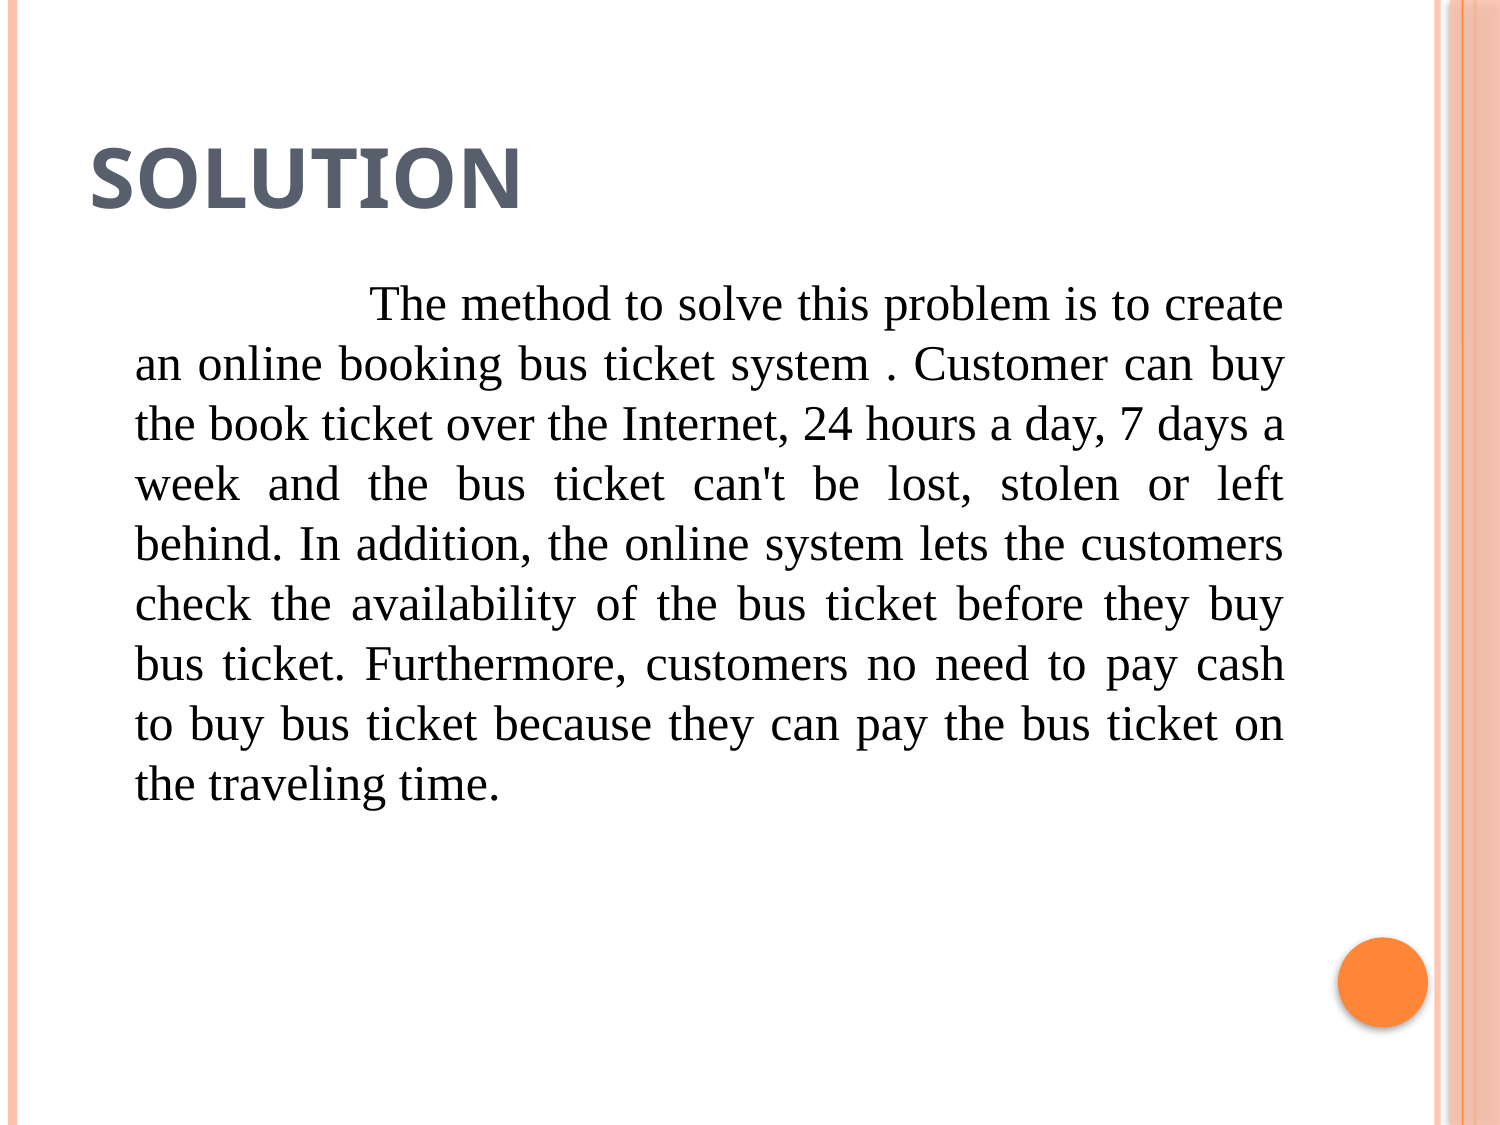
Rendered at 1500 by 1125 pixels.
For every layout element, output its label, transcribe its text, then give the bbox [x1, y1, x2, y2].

title solution [75, 45, 1300, 233]
list The method to solve this problem is to create an online booking bus ticket system . Customer can buy the book ticket over the Internet, 24 hours a day, 7 days a week and the bus ticket can't be lost, stolen or left behind. In addition, the online system lets the customers check the availability of the bus ticket before they buy bus ticket. Furthermore, customers no need to pay cash to buy bus ticket because they can pay the bus ticket on the traveling time. [75, 262, 1300, 1062]
